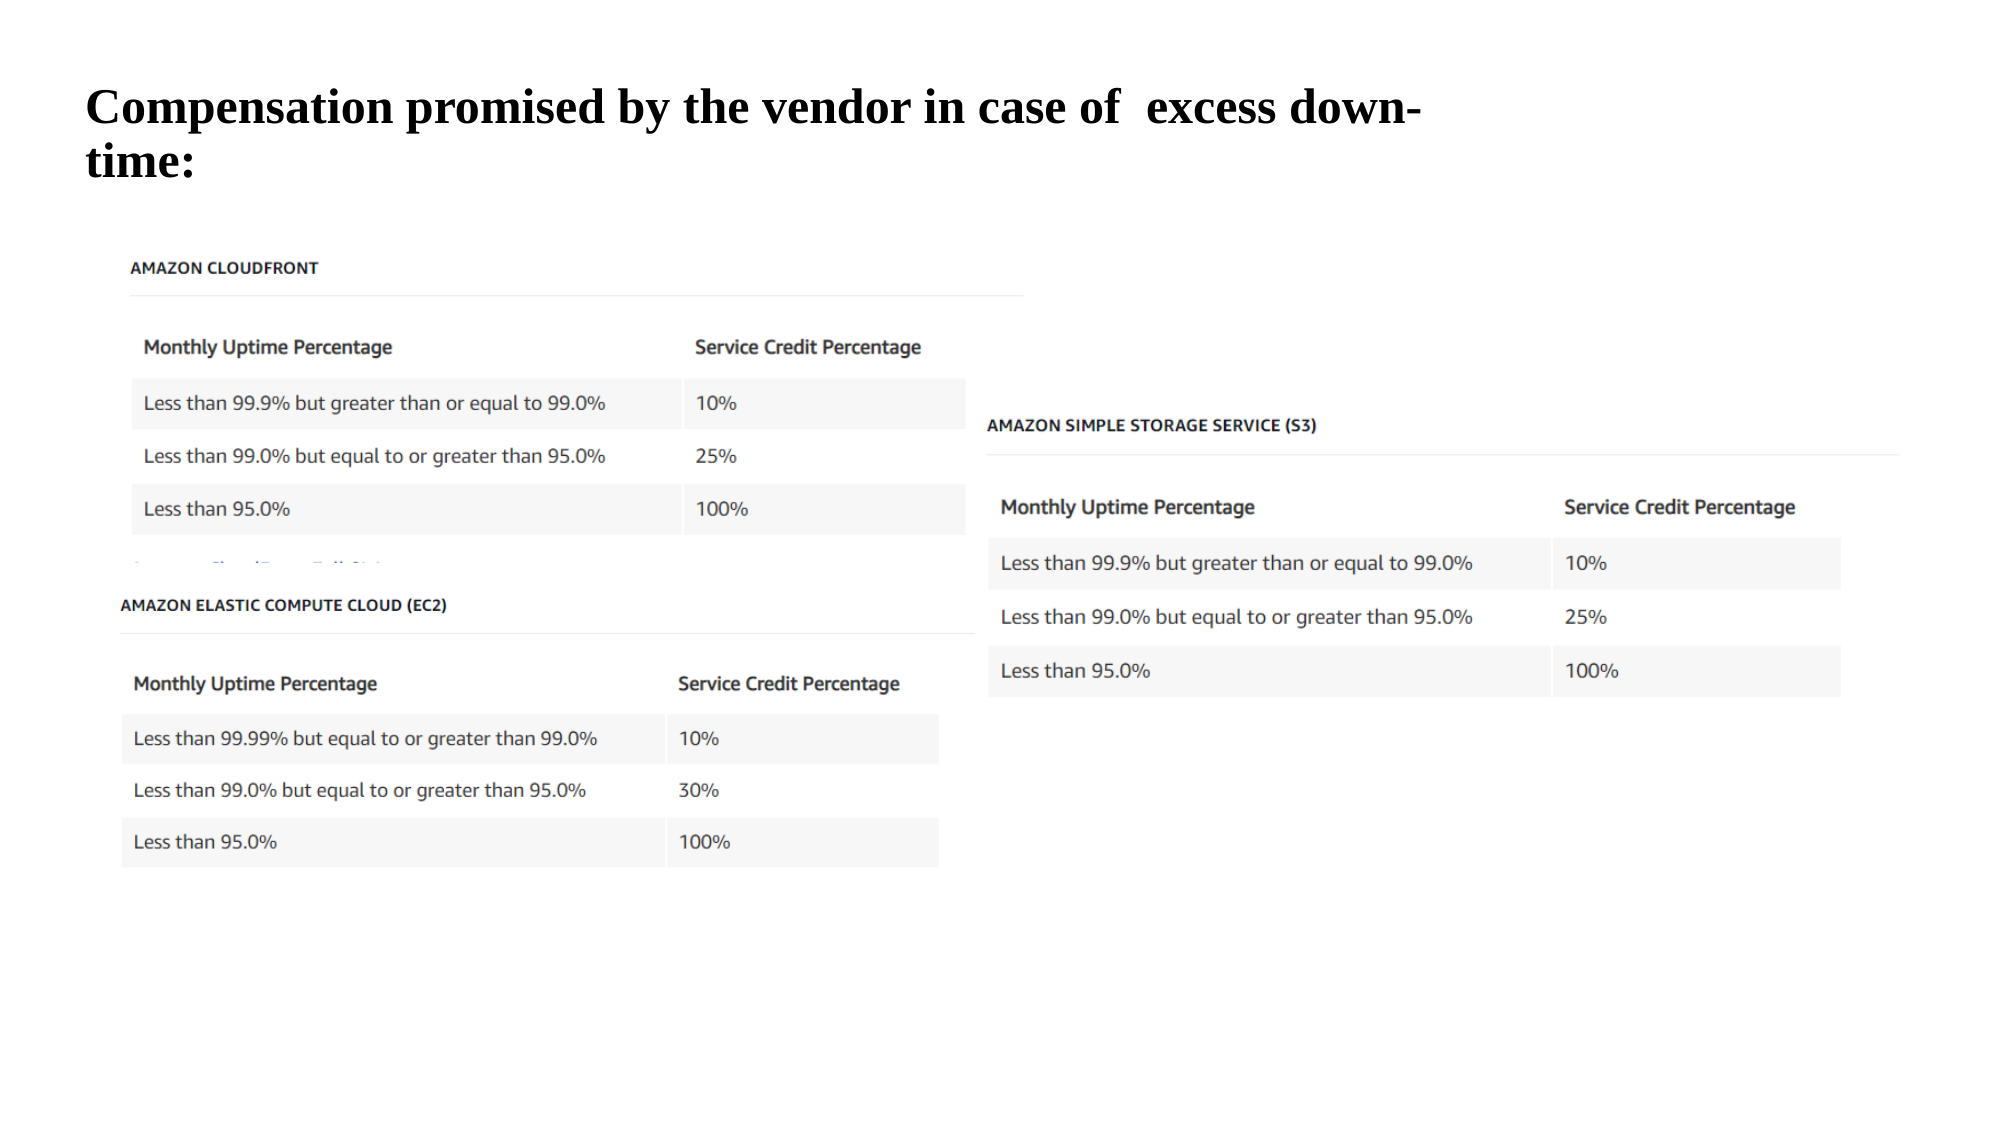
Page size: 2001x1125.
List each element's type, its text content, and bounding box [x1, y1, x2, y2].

picture [110, 248, 1915, 886]
title Compensation promised by the vendor in case of excess down-time: [70, 39, 1529, 196]
